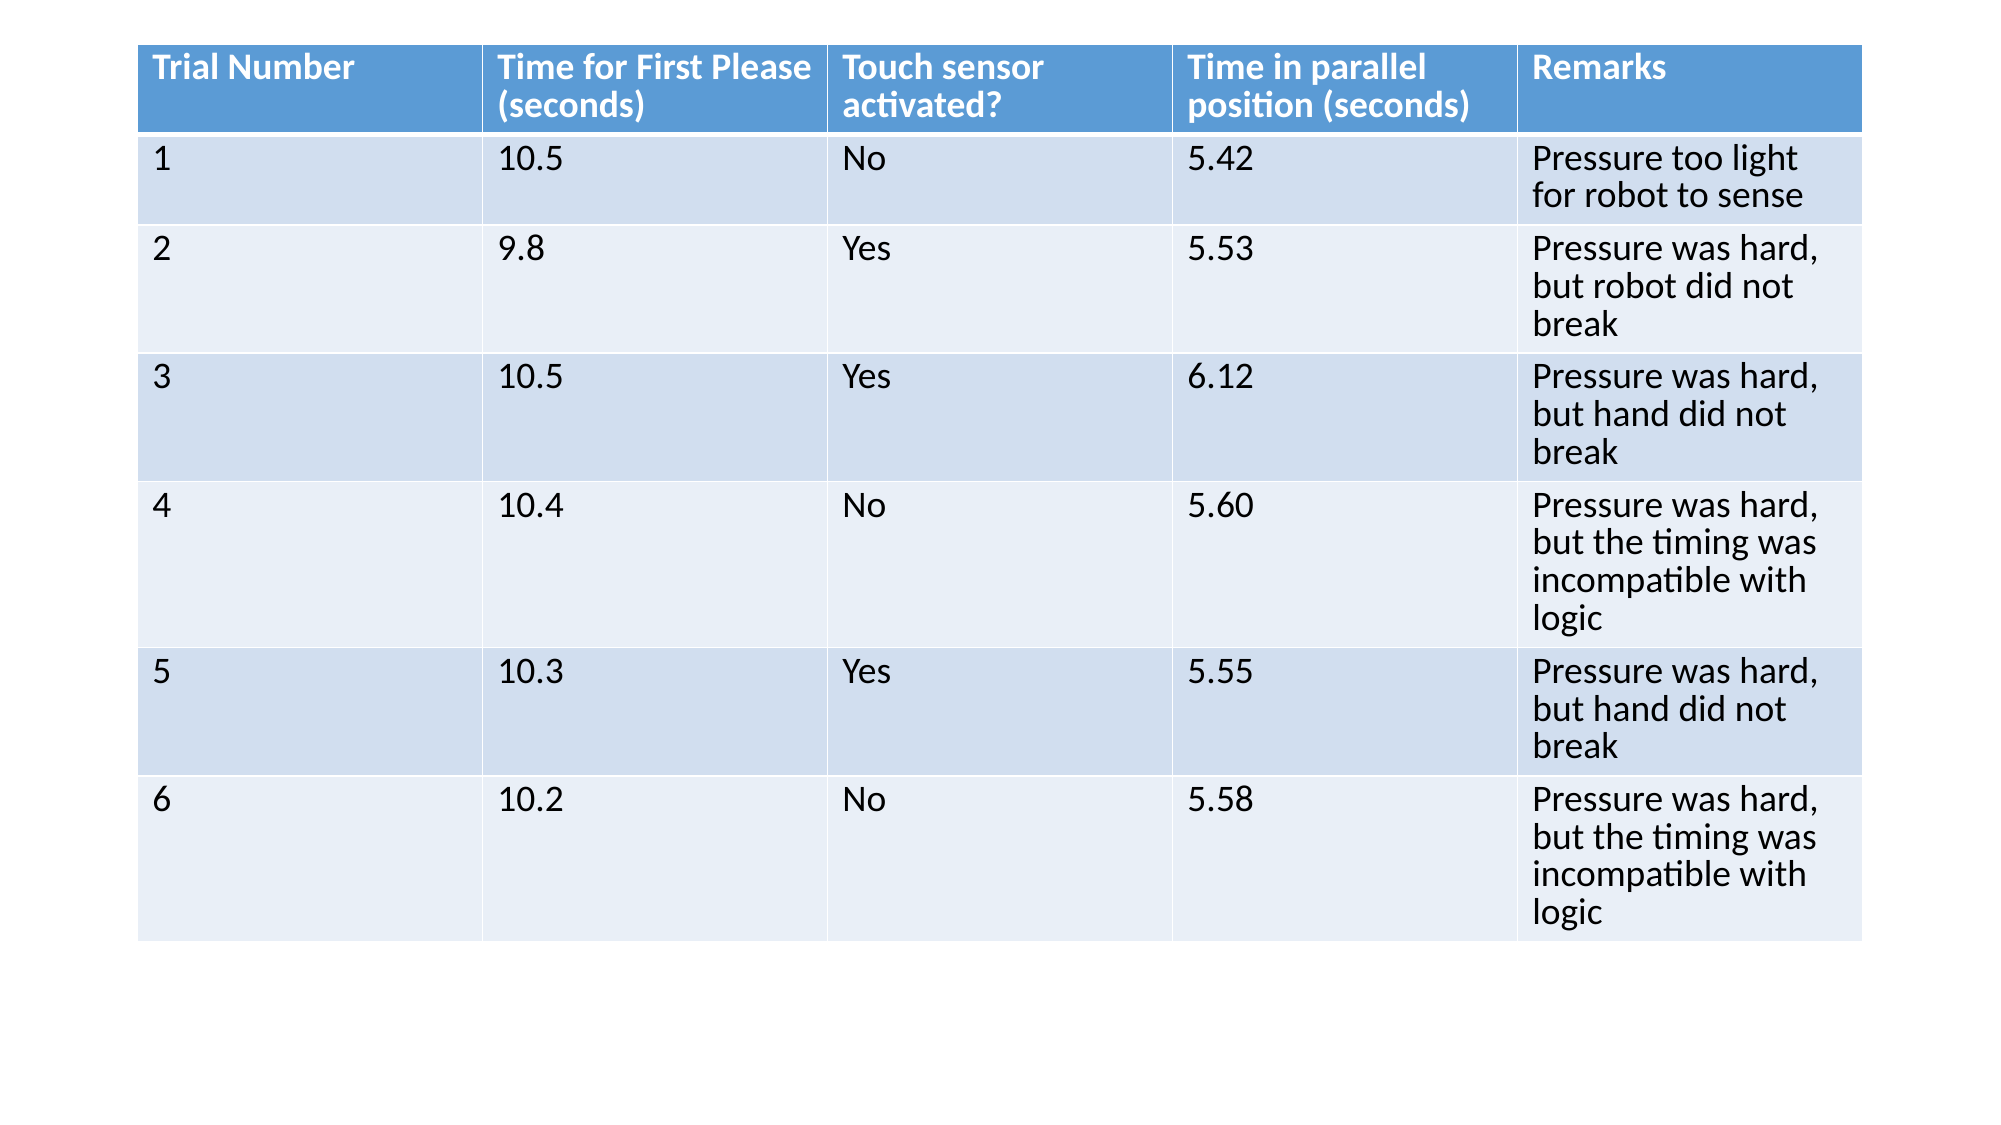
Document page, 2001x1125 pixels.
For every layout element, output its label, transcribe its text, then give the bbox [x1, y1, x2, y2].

table_cell 5.58 [1173, 777, 1517, 941]
table_cell 4 [138, 482, 482, 647]
table_cell 10.2 [483, 777, 827, 941]
table_header Time for First Please (seconds) [483, 45, 827, 132]
table_cell 3 [138, 354, 482, 481]
table_cell 5.53 [1173, 226, 1517, 352]
table_cell Yes [828, 648, 1172, 775]
table_cell No [828, 137, 1172, 224]
table_cell 5.42 [1173, 137, 1517, 224]
table_cell No [828, 482, 1172, 647]
table_cell Pressure was hard, but the timing was incompatible with logic [1518, 482, 1862, 647]
table_cell Pressure was hard, but hand did not break [1518, 648, 1862, 775]
table_cell Yes [828, 226, 1172, 352]
table_cell 9.8 [483, 226, 827, 352]
table_cell 6 [138, 777, 482, 941]
table_cell Pressure too light for robot to sense [1518, 137, 1862, 224]
table_cell 1 [138, 137, 482, 224]
table_cell Yes [828, 354, 1172, 481]
table_cell 10.5 [483, 354, 827, 481]
table_cell 10.4 [483, 482, 827, 647]
table_header Time in parallel position (seconds) [1173, 45, 1517, 132]
table_cell 5 [138, 648, 482, 775]
table_cell 2 [138, 226, 482, 352]
table_header Touch sensor activated? [828, 45, 1172, 132]
table_cell Pressure was hard, but the timing was incompatible with logic [1518, 777, 1862, 941]
table_cell 6.12 [1173, 354, 1517, 481]
table_header Remarks [1518, 45, 1862, 132]
table_cell Pressure was hard, but hand did not break [1518, 354, 1862, 481]
table_cell No [828, 777, 1172, 941]
table_cell 10.3 [483, 648, 827, 775]
table_cell 10.5 [483, 137, 827, 224]
table_header Trial Number [138, 45, 482, 132]
table_cell 5.55 [1173, 648, 1517, 775]
table_cell Pressure was hard, but robot did not break [1518, 226, 1862, 352]
table_cell 5.60 [1173, 482, 1517, 647]
